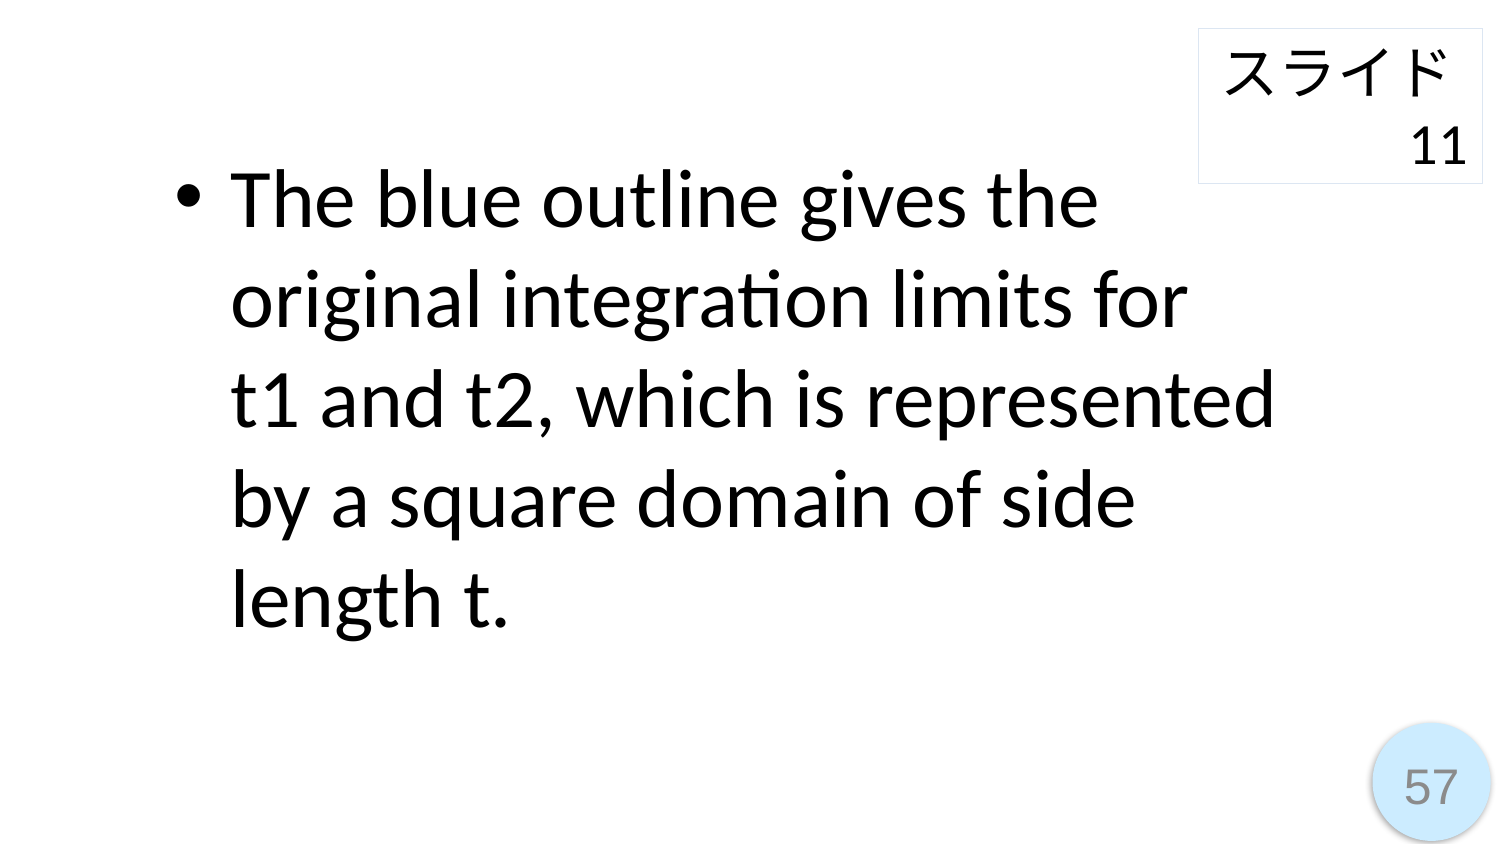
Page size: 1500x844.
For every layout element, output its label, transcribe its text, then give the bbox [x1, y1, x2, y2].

slide_number 57 [1372, 762, 1491, 807]
text_box スライド11 [1198, 28, 1483, 184]
list The blue outline gives the original integration limits for t1 and t2, which is represented by a square domain of side length t. [159, 136, 1294, 788]
